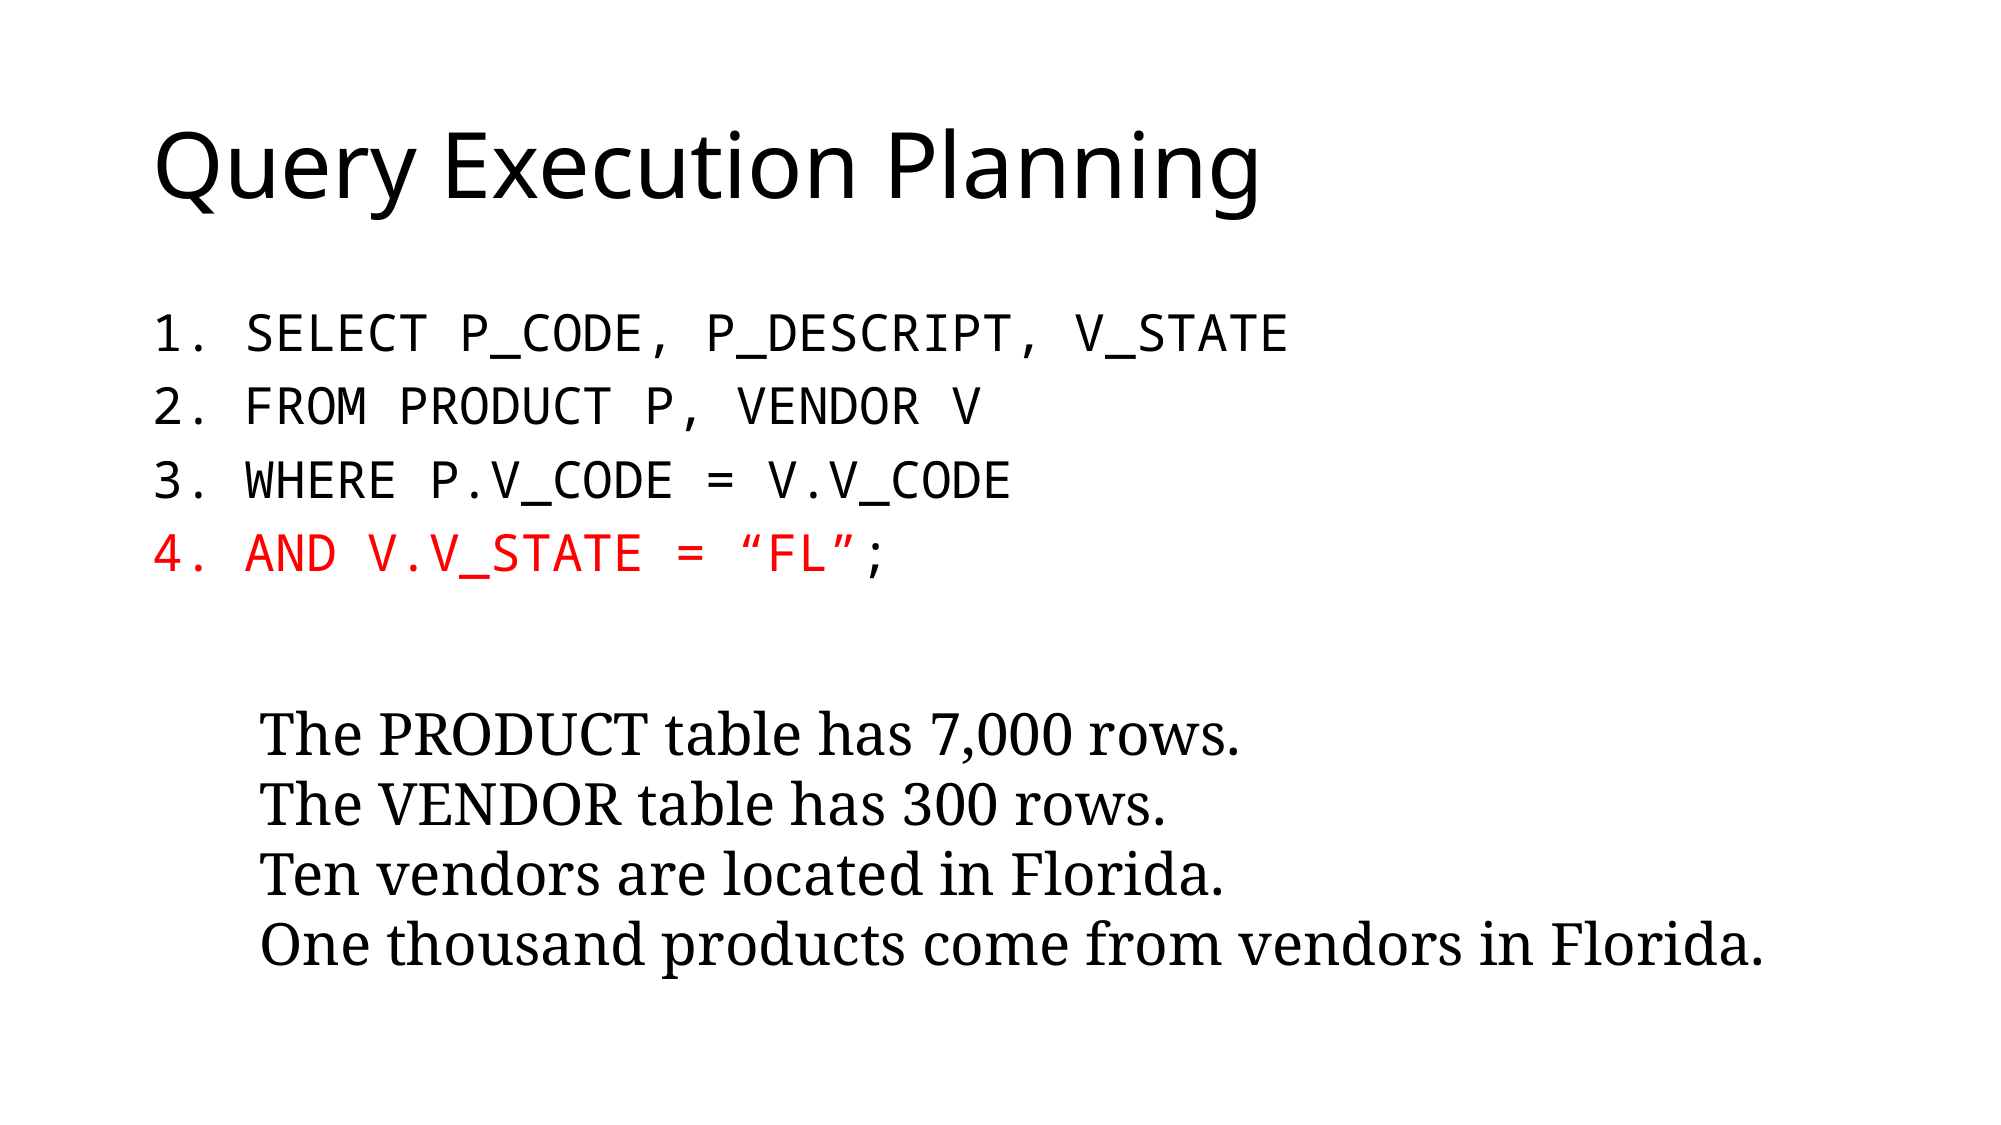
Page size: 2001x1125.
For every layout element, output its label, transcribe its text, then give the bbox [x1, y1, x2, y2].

text_box The PRODUCT table has 7,000 rows. The VENDOR table has 300 rows. Ten vendors are located in Florida. One thousand products come from vendors in Florida. [244, 690, 1797, 985]
list 1. SELECT P_CODE, P_DESCRIPT, V_STATE 2. FROM PRODUCT P, VENDOR V 3. WHERE P.V_CODE = V.V_CODE 4. AND V.V_STATE = “FL”; [137, 299, 1863, 591]
title Query Execution Planning [137, 59, 1863, 278]
